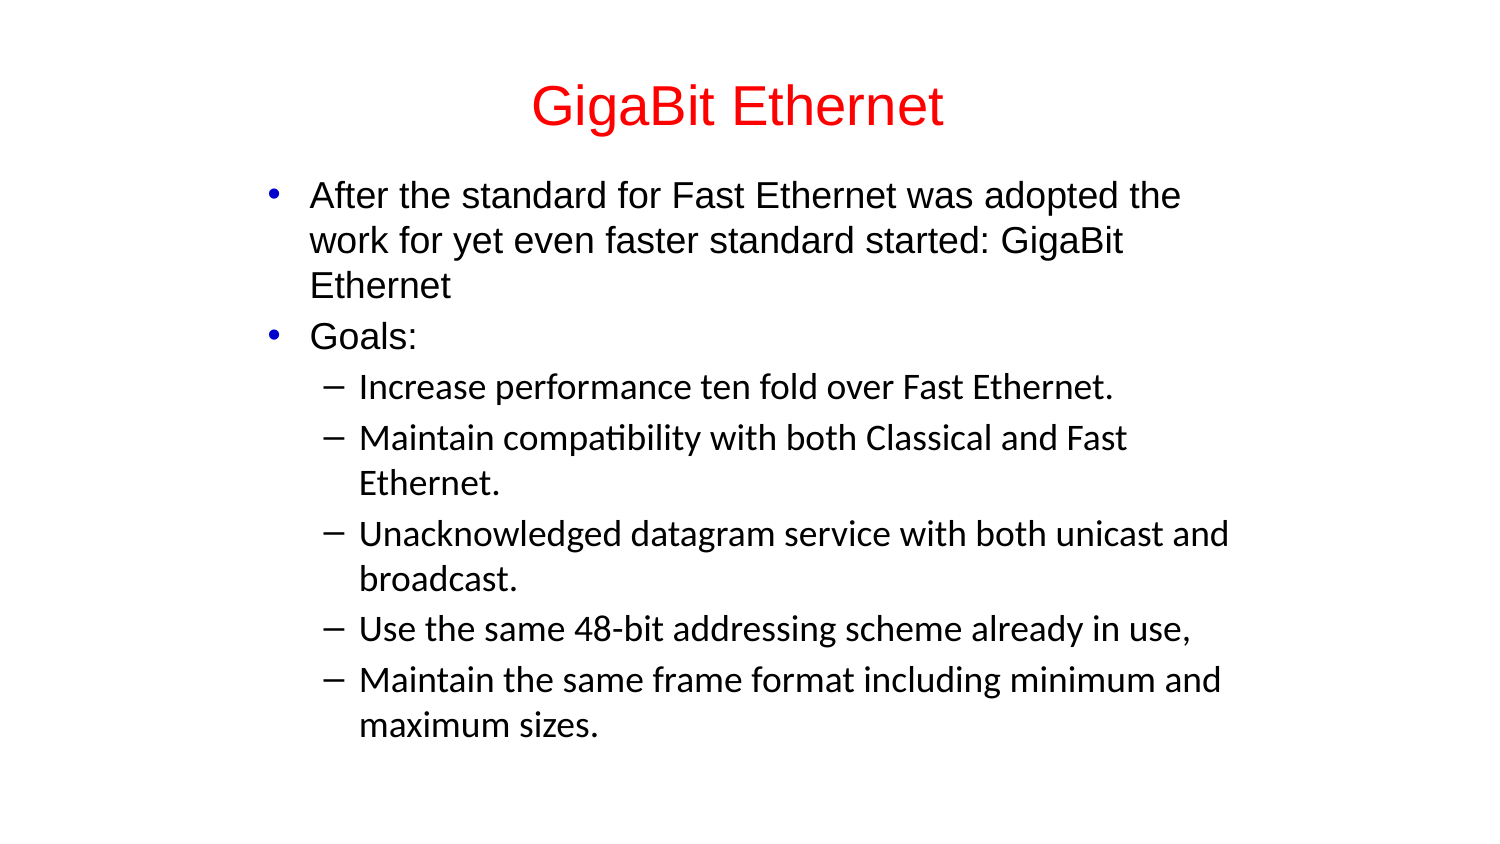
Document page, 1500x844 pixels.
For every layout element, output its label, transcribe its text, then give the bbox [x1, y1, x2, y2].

list After the standard for Fast Ethernet was adopted the work for yet even faster standard started: GigaBit Ethernet Goals: Increase performance ten fold over Fast Ethernet. Maintain compatibility with both Classical and Fast Ethernet. Unacknowledged datagram service with both unicast and broadcast. Use the same 48-bit addressing scheme already in use, Maintain the same frame format including minimum and maximum sizes. [252, 163, 1260, 693]
title GigaBit Ethernet [62, 37, 1413, 169]
